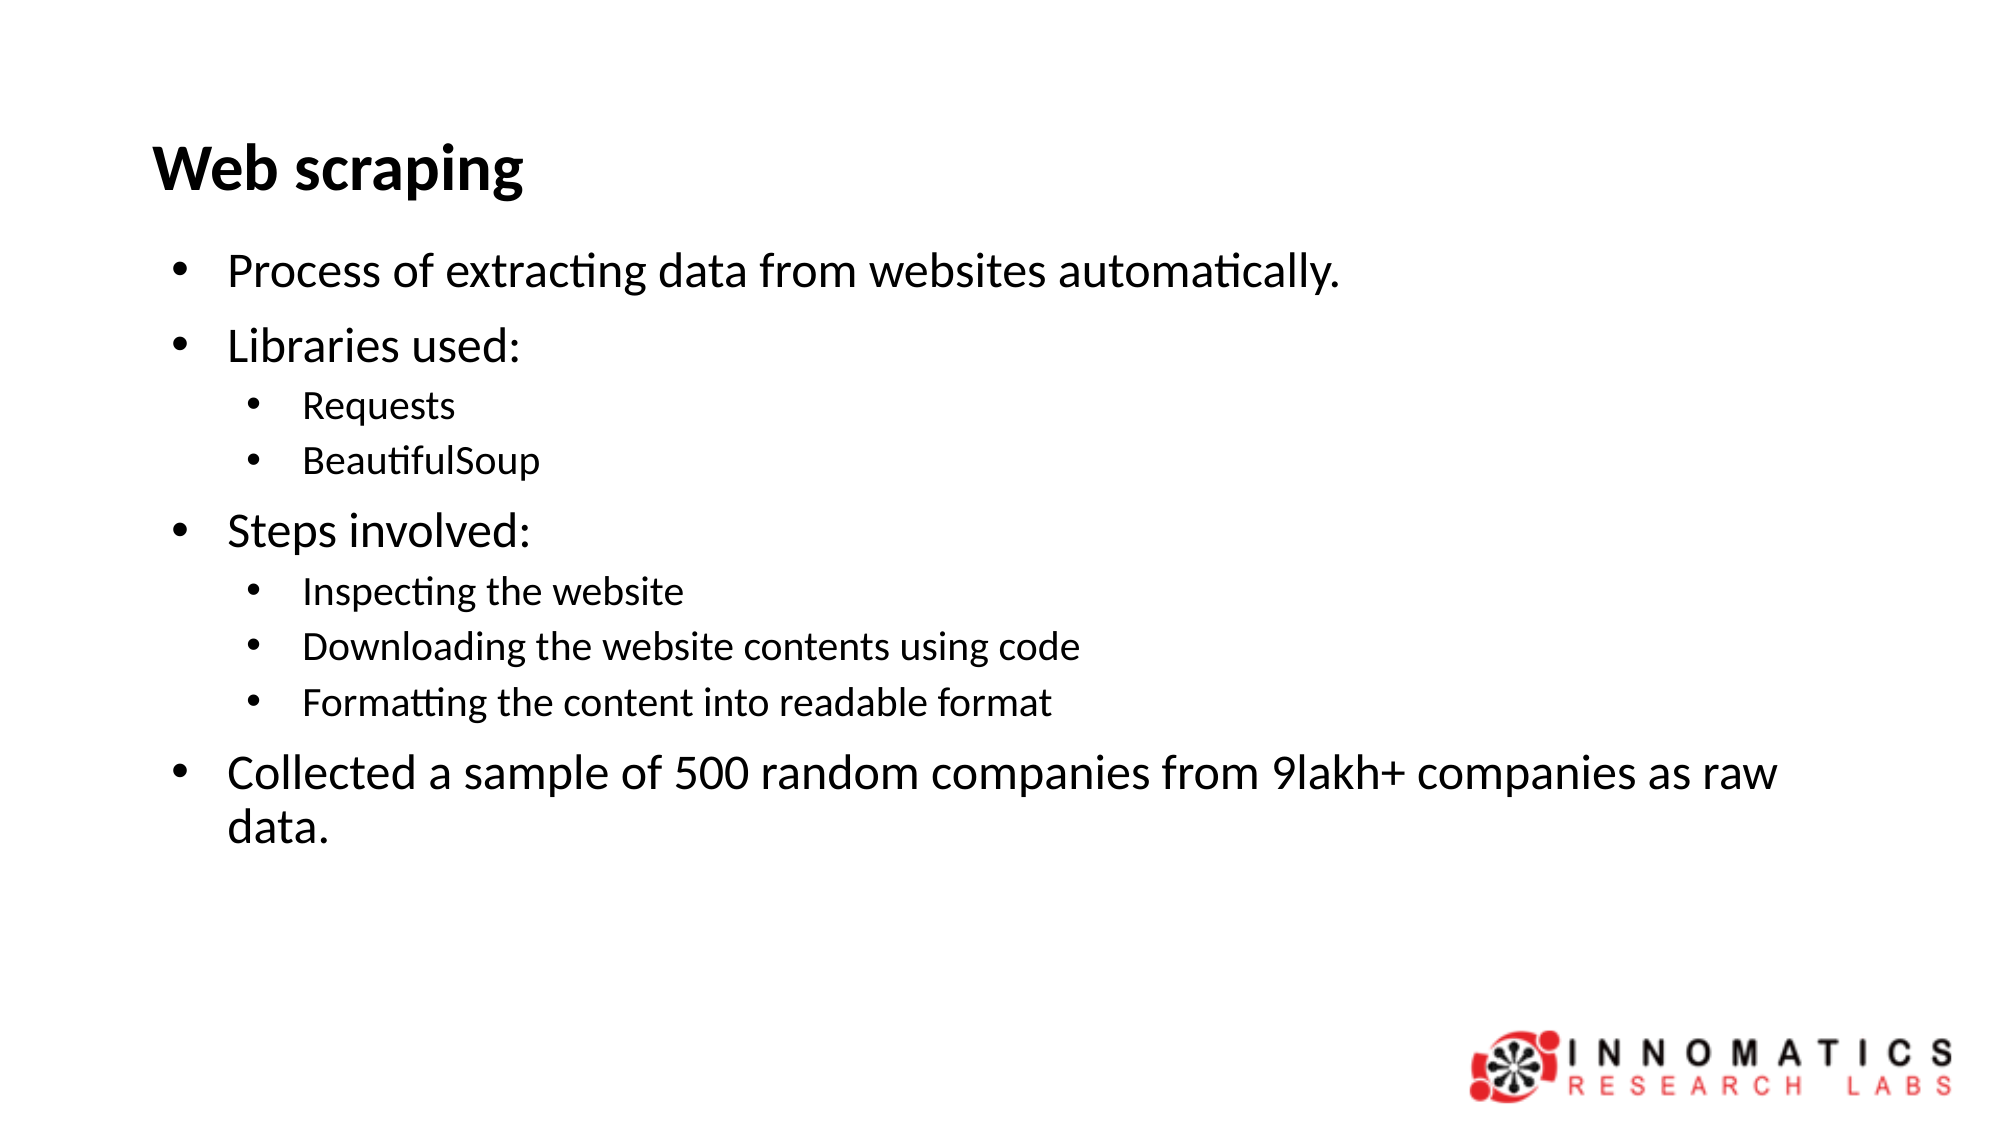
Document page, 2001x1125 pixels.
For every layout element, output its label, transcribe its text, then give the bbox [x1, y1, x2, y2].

list Process of extracting data from websites automatically. Libraries used: Requests BeautifulSoup Steps involved: Inspecting the website Downloading the website contents using code Formatting the content into readable format Collected a sample of 500 random companies from 9lakh+ companies as raw data. [137, 236, 1863, 951]
picture [1445, 1014, 1975, 1125]
title Web scraping [137, 59, 1863, 236]
